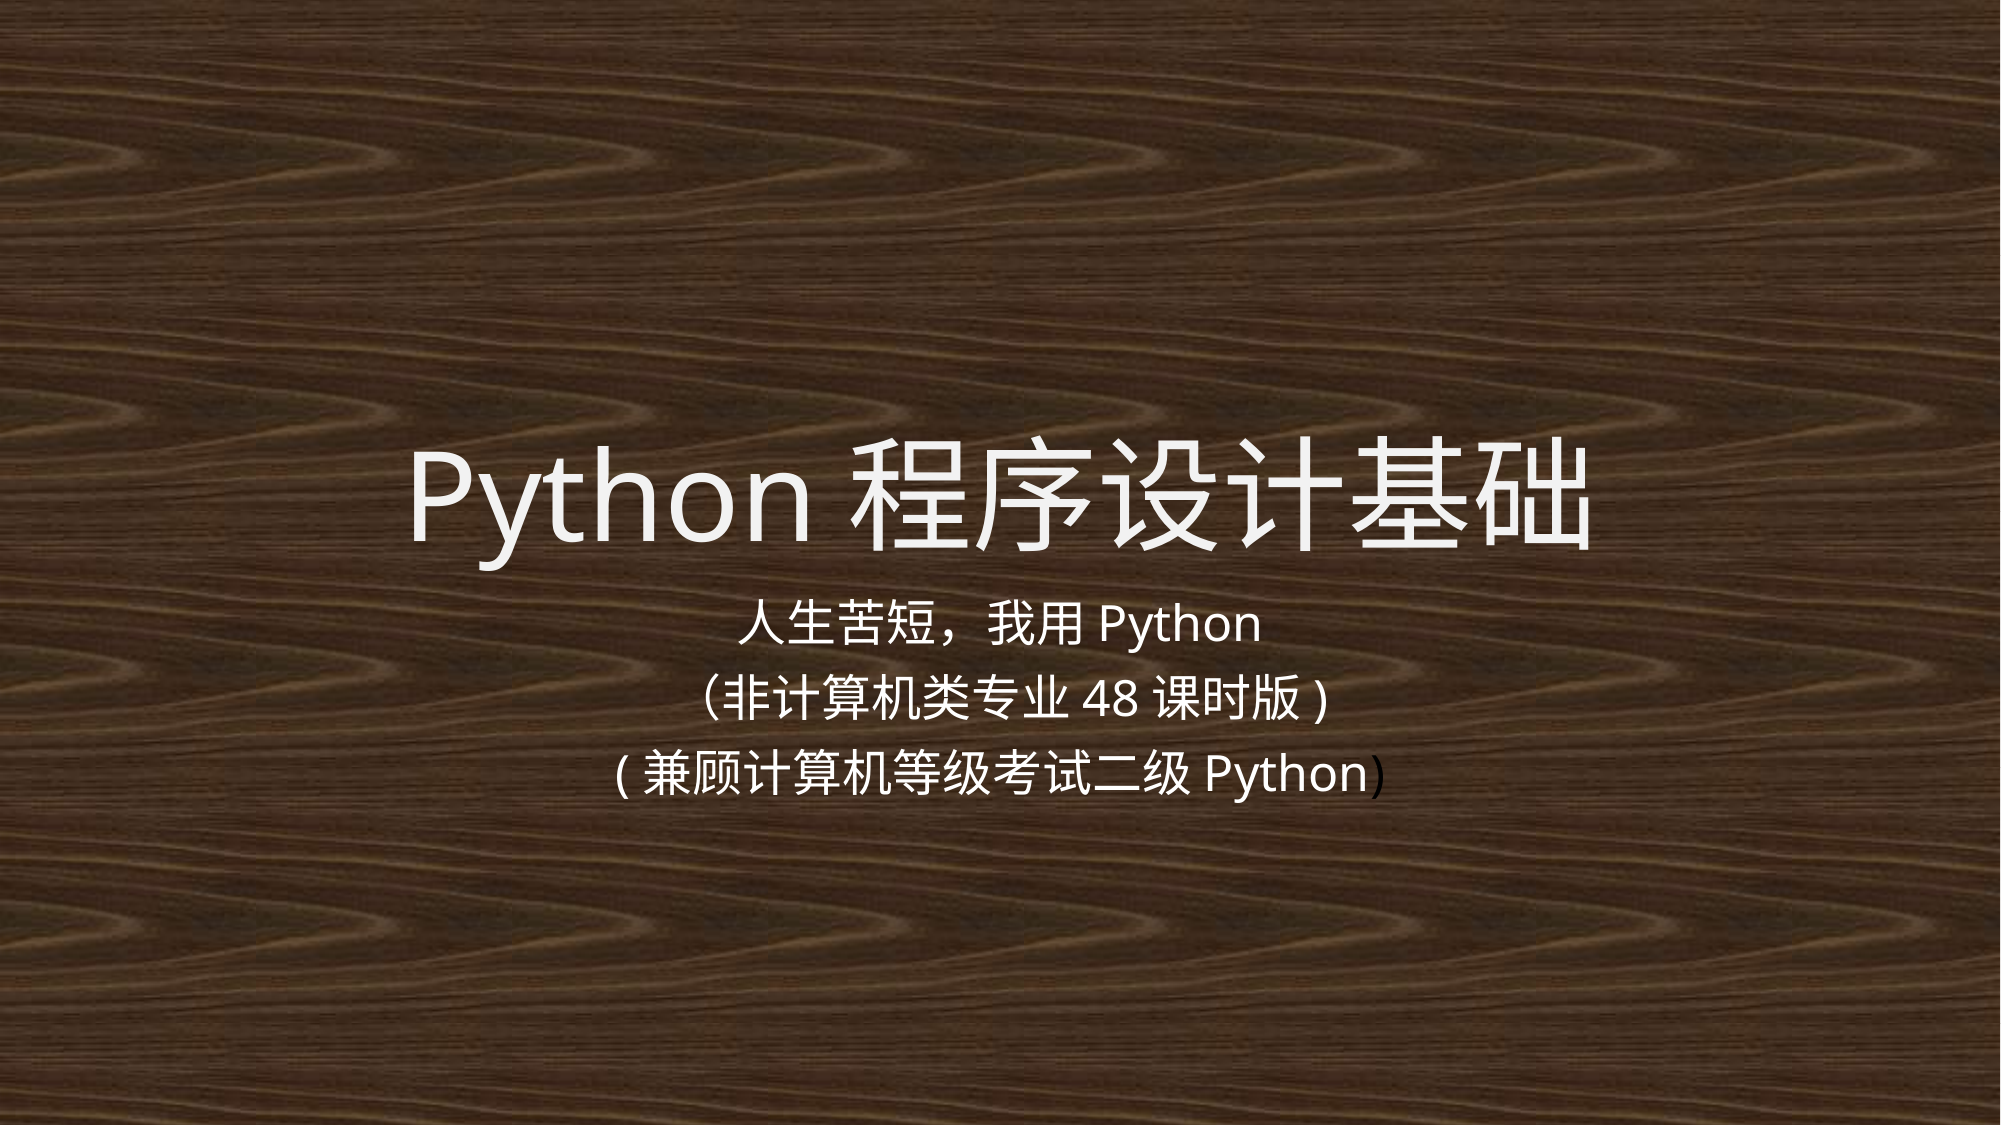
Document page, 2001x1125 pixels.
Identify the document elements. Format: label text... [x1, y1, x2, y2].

subtitle 人生苦短，我用Python （非计算机类专业48课时版) (兼顾计算机等级考试二级Python) [249, 590, 1750, 863]
title Python程序设计基础 [249, 184, 1750, 576]
picture [0, 0, 2001, 1125]
